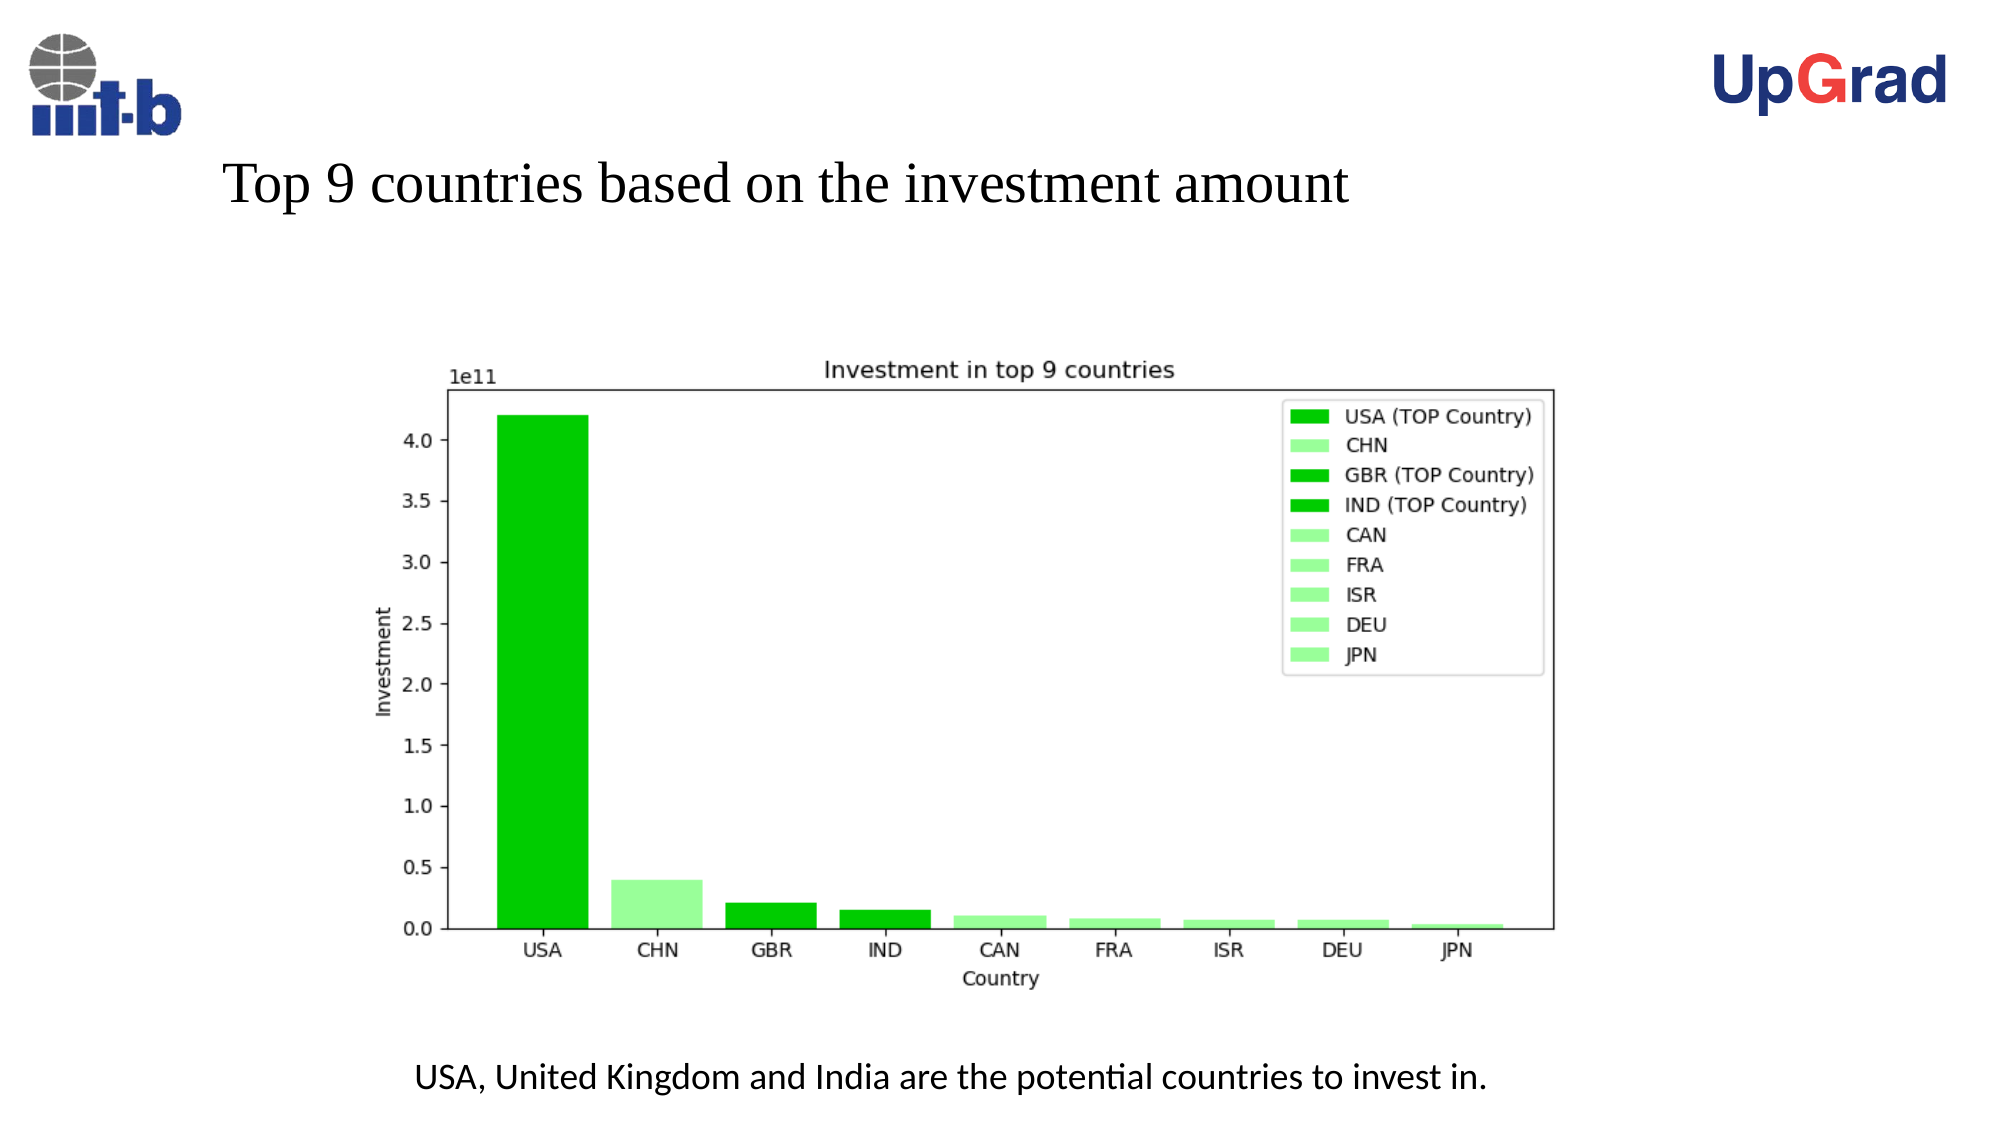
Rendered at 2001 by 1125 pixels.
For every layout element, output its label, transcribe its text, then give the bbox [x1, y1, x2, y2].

text_box USA, United Kingdom and India are the potential countries to invest in. [399, 1045, 1505, 1105]
title Top 9 countries based on the investment amount [186, 104, 1715, 246]
picture [1714, 53, 1952, 116]
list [269, 304, 1696, 1017]
picture [0, 29, 208, 163]
